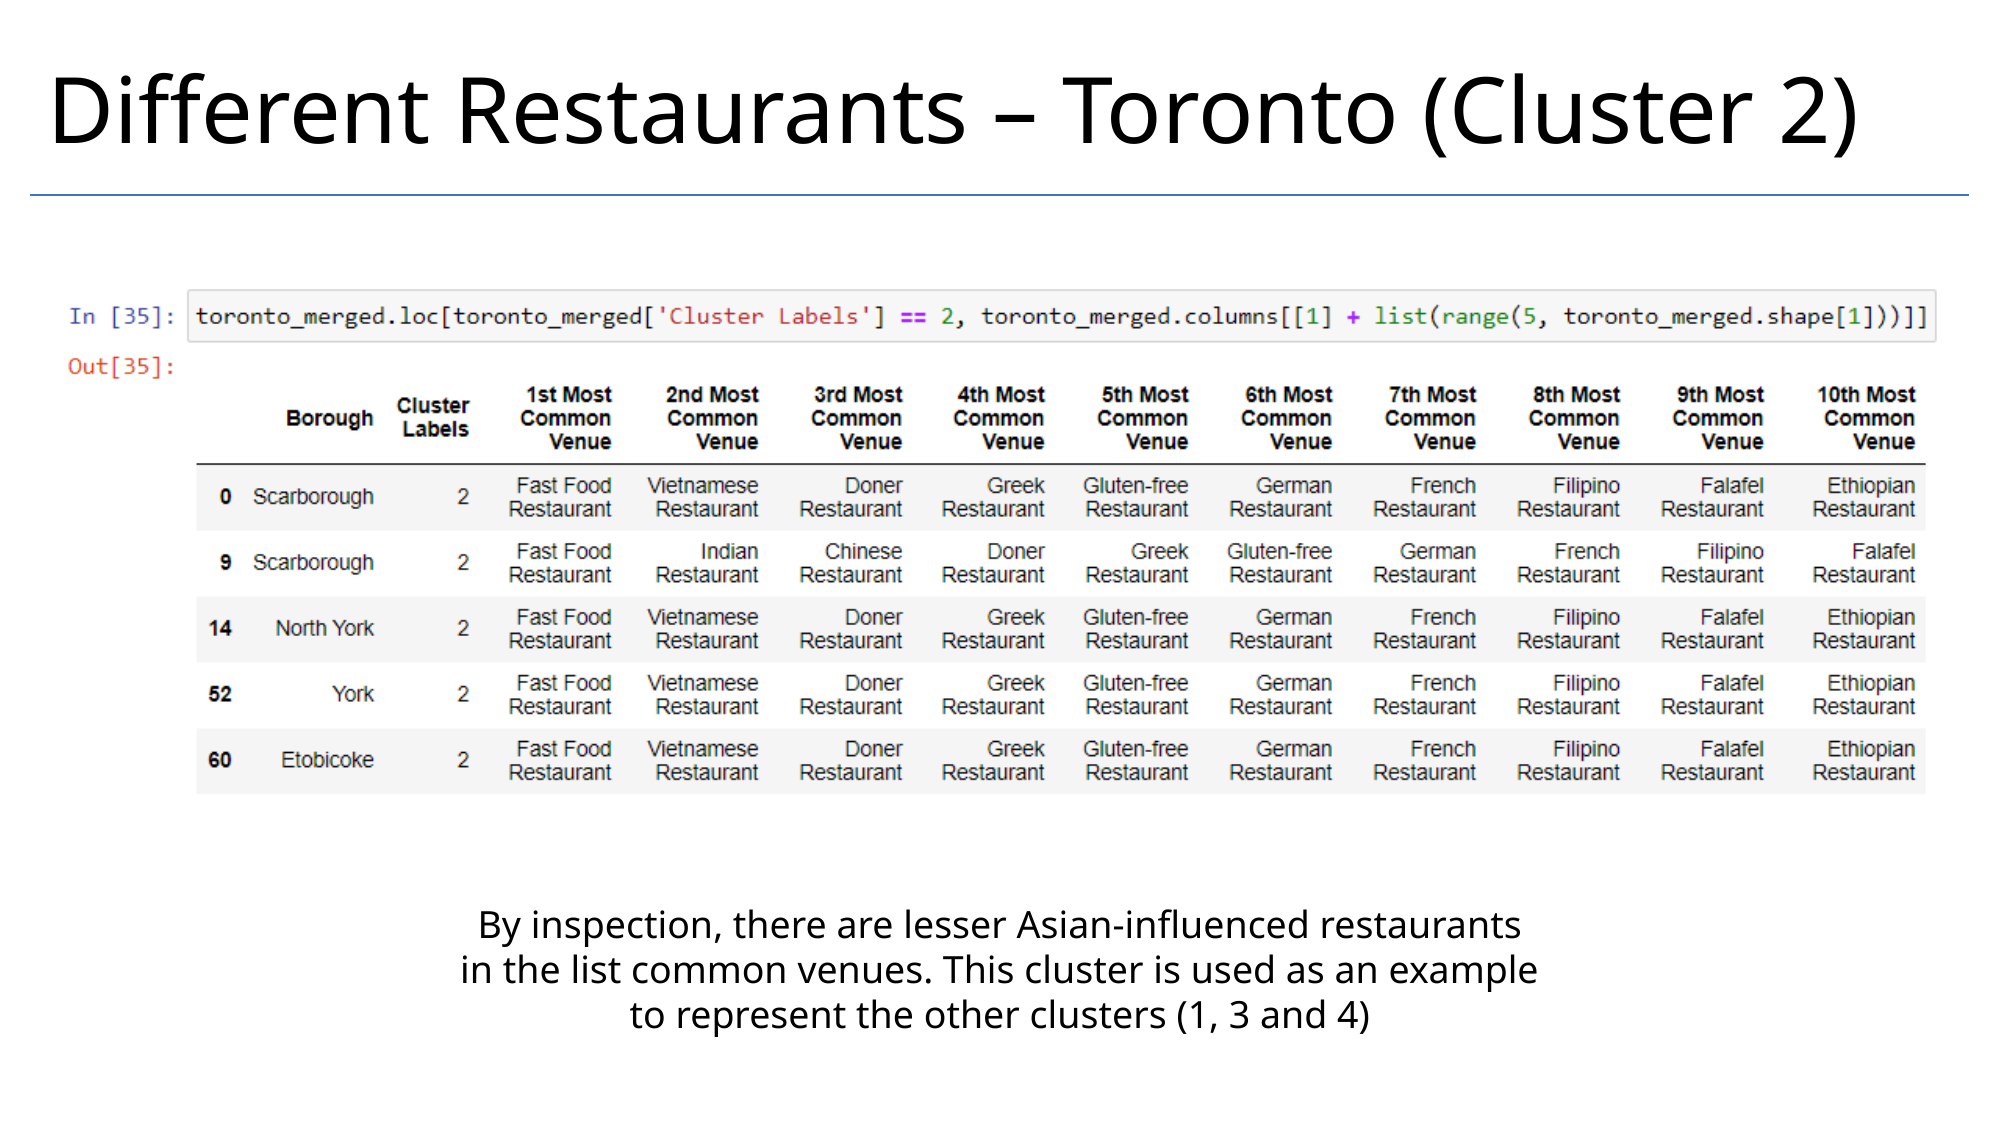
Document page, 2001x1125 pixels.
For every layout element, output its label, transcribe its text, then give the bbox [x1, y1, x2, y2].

text_box By inspection, there are lesser Asian-influenced restaurants in the list common venues. This cluster is used as an example to represent the other clusters (1, 3 and 4) [441, 893, 1559, 1043]
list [53, 277, 1951, 810]
title Different Restaurants – Toronto (Cluster 2) [32, 33, 1972, 194]
